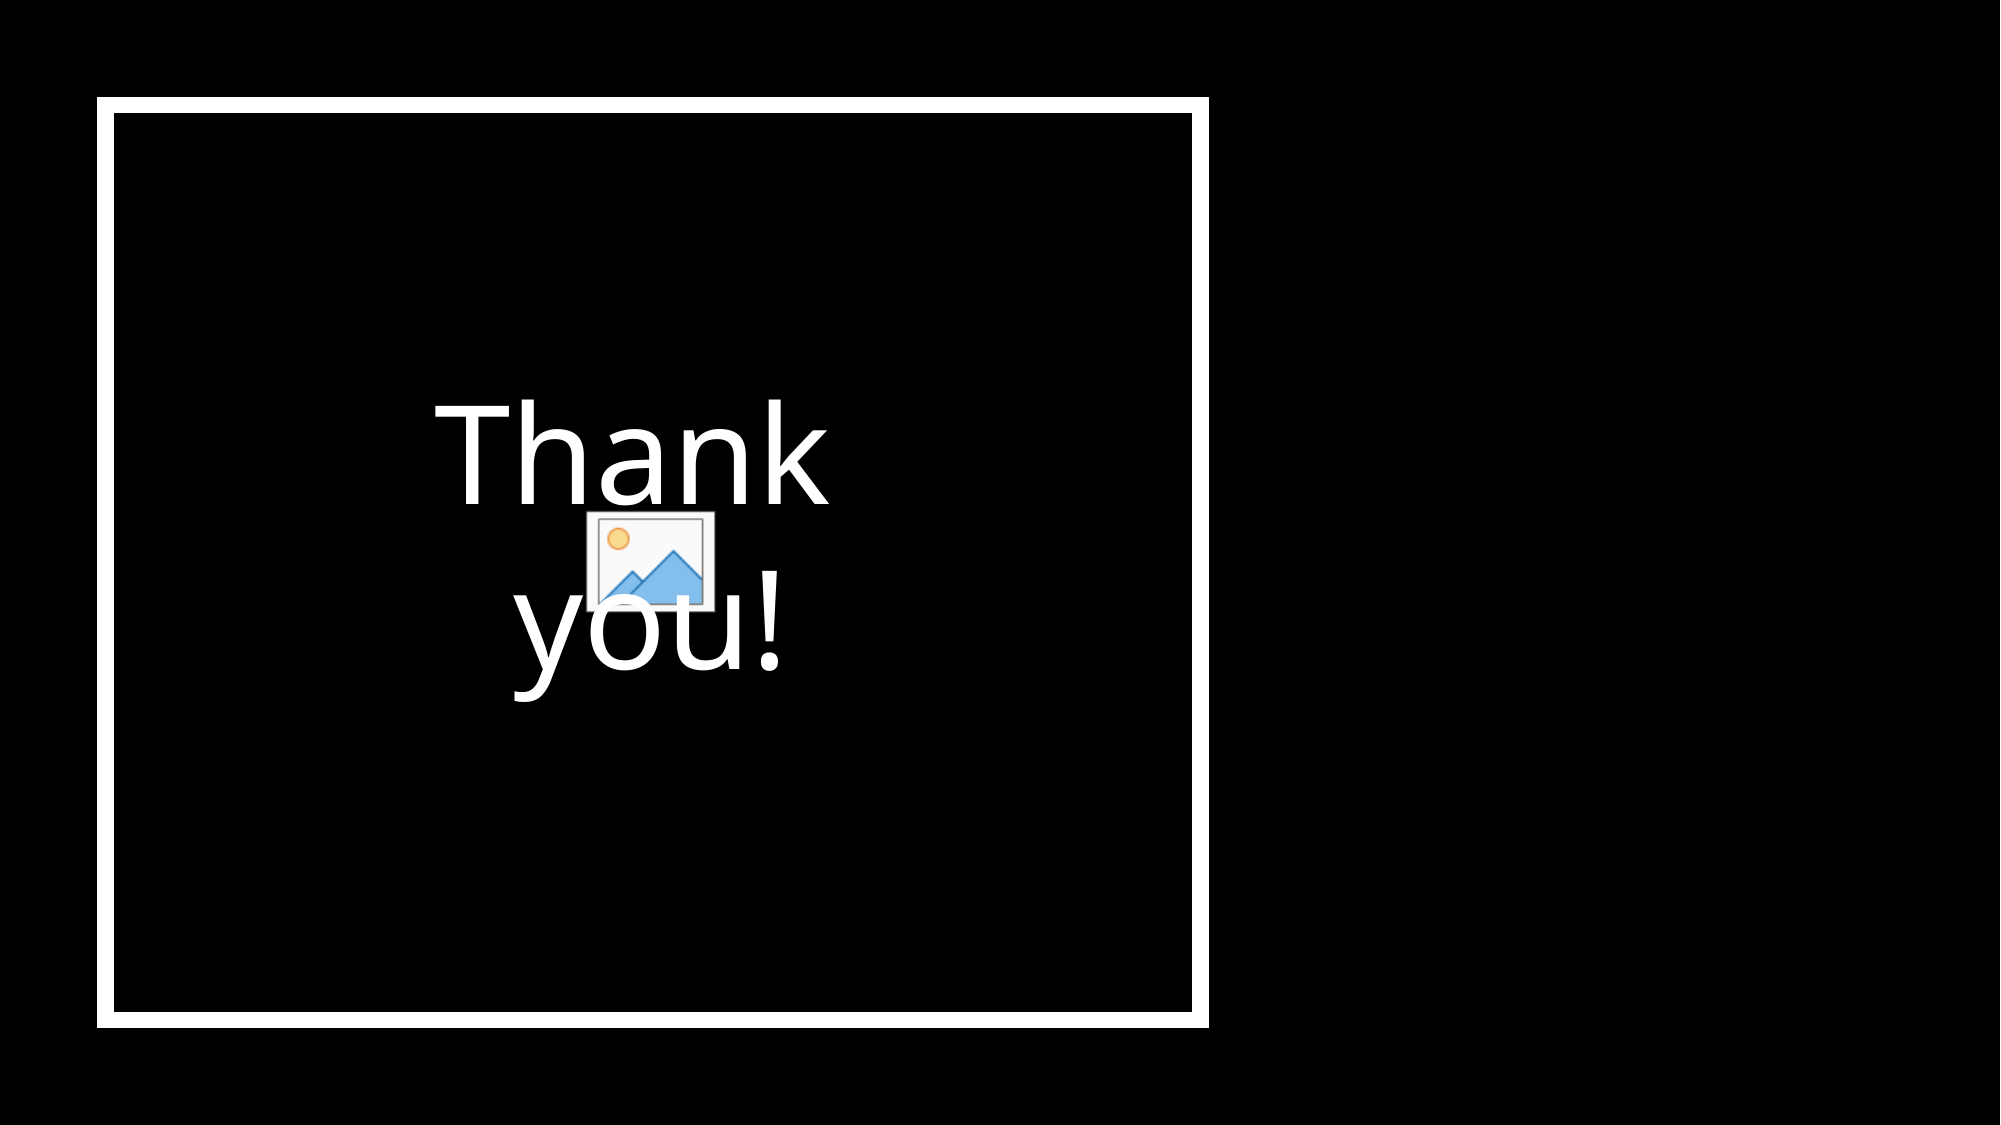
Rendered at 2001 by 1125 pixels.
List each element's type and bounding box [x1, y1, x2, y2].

picture [125, 127, 1176, 998]
